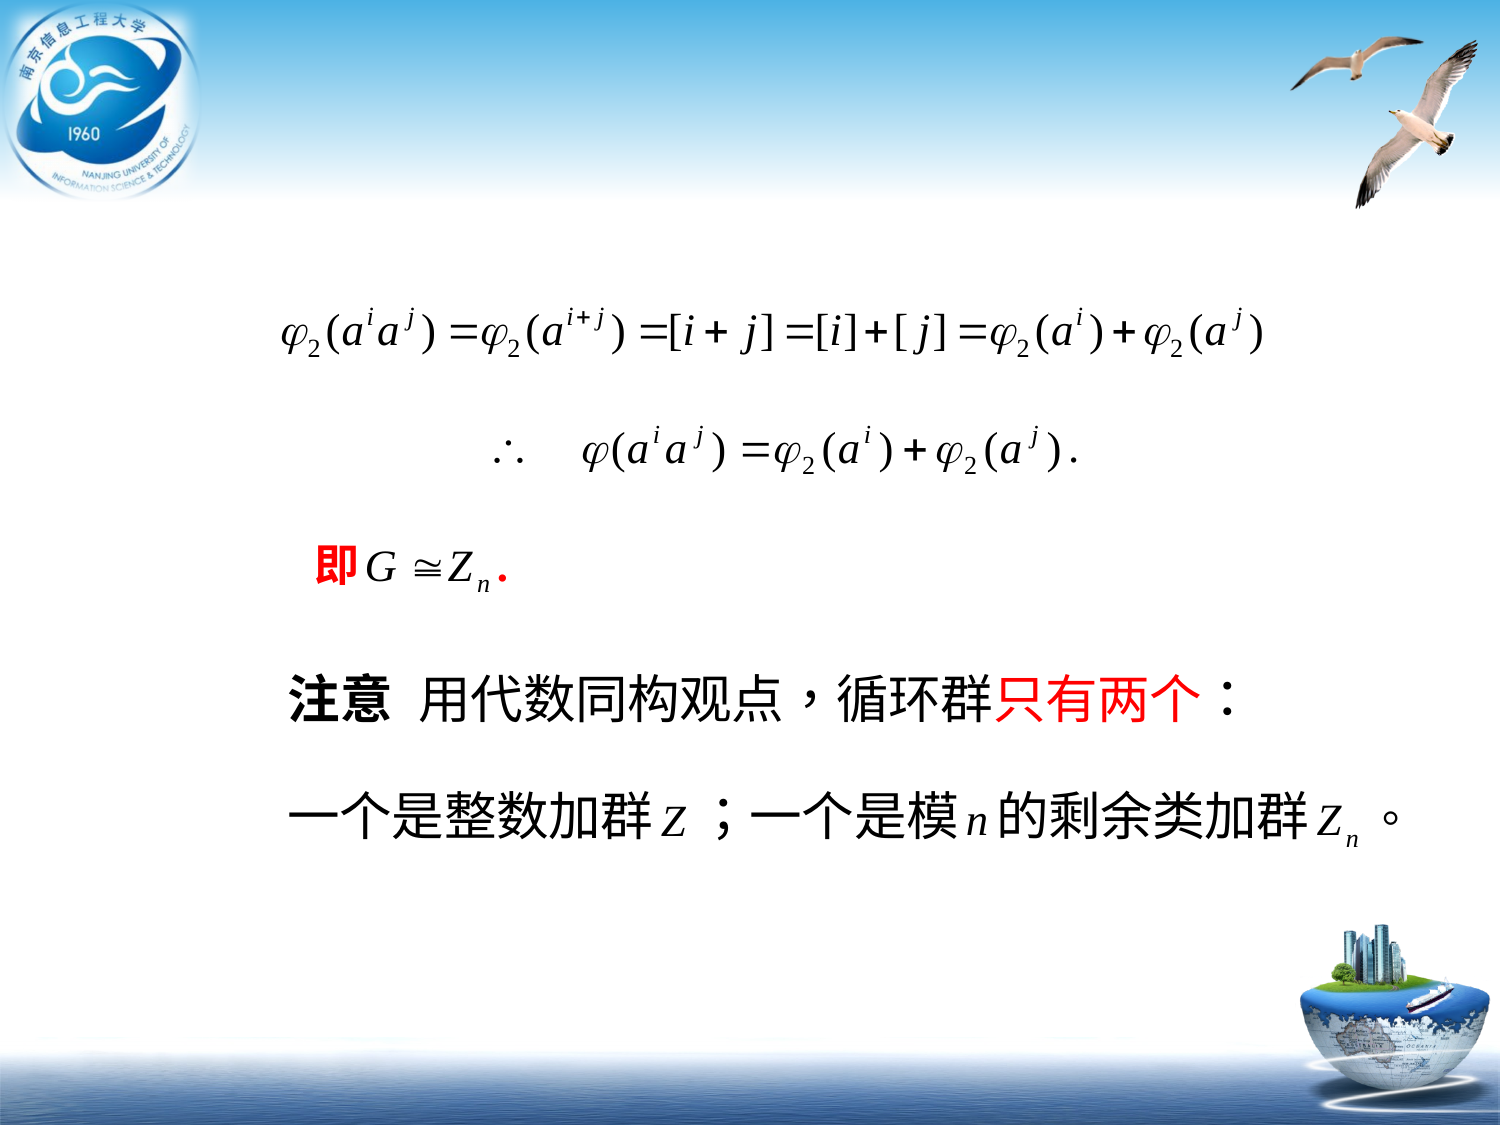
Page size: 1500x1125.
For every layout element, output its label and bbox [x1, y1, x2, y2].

picture [26, 24, 178, 174]
text_box [157, 389, 1418, 623]
picture [1289, 35, 1500, 213]
text_box [182, 644, 1444, 877]
text_box [274, 296, 1273, 365]
picture [0, 920, 1500, 1125]
